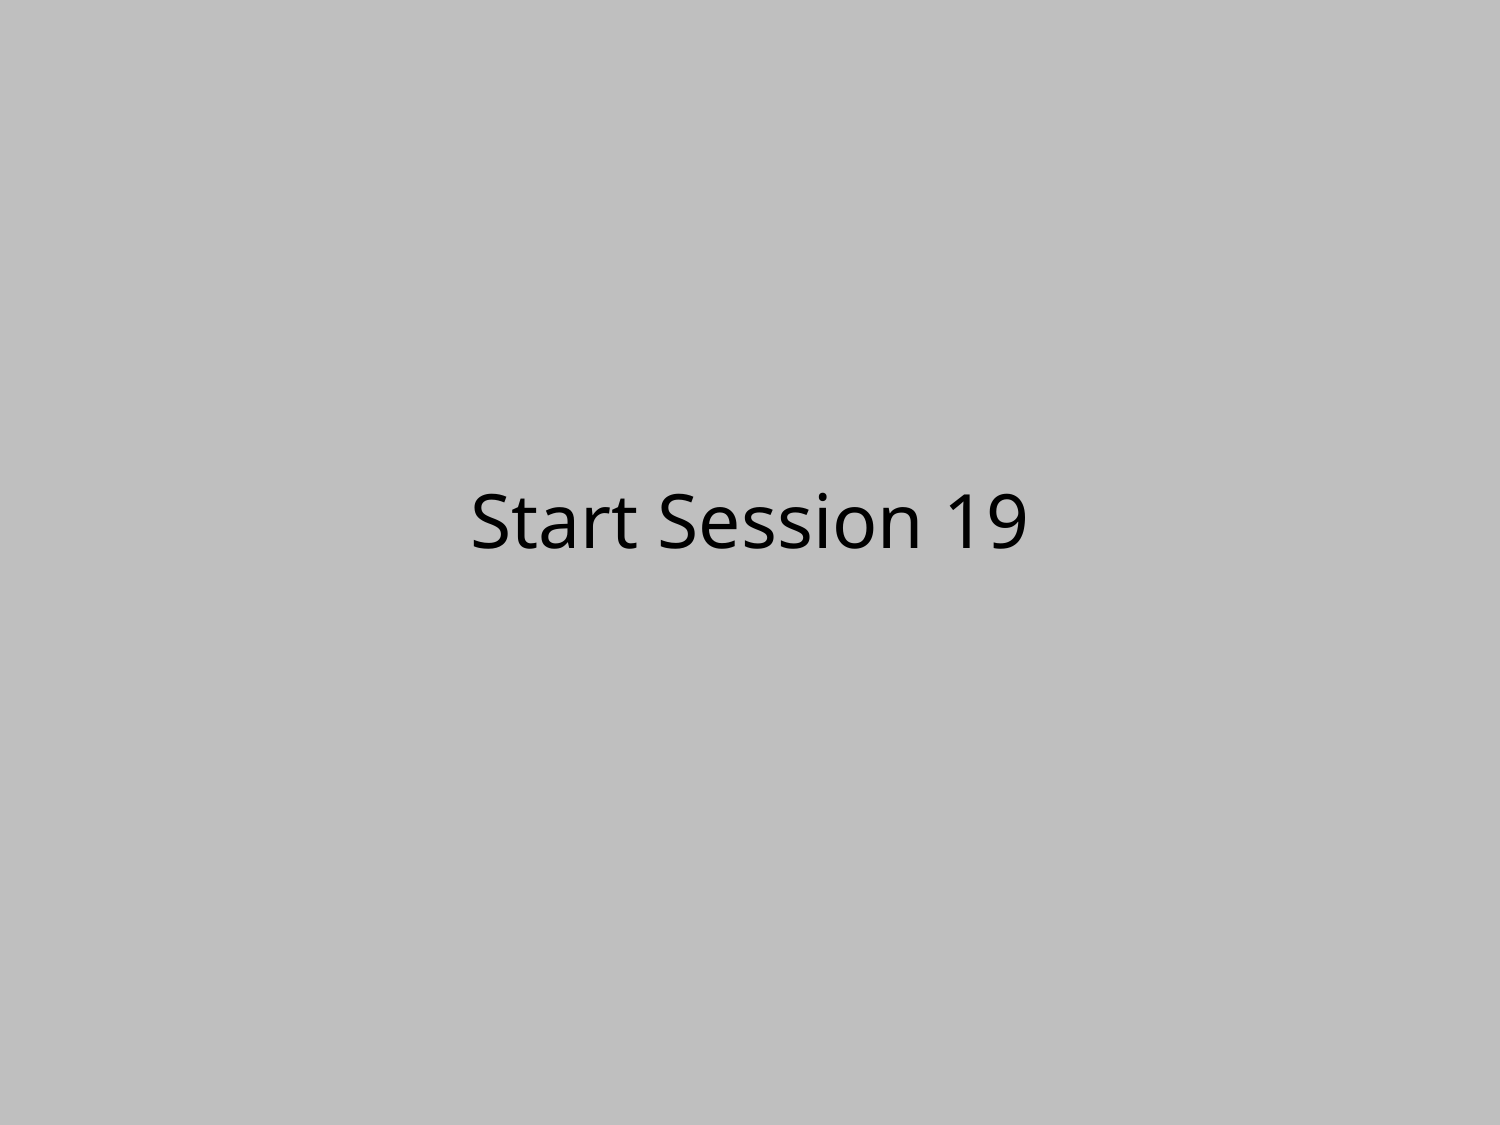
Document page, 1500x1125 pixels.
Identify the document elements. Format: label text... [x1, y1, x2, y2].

title Start Session 19 [187, 278, 1313, 573]
